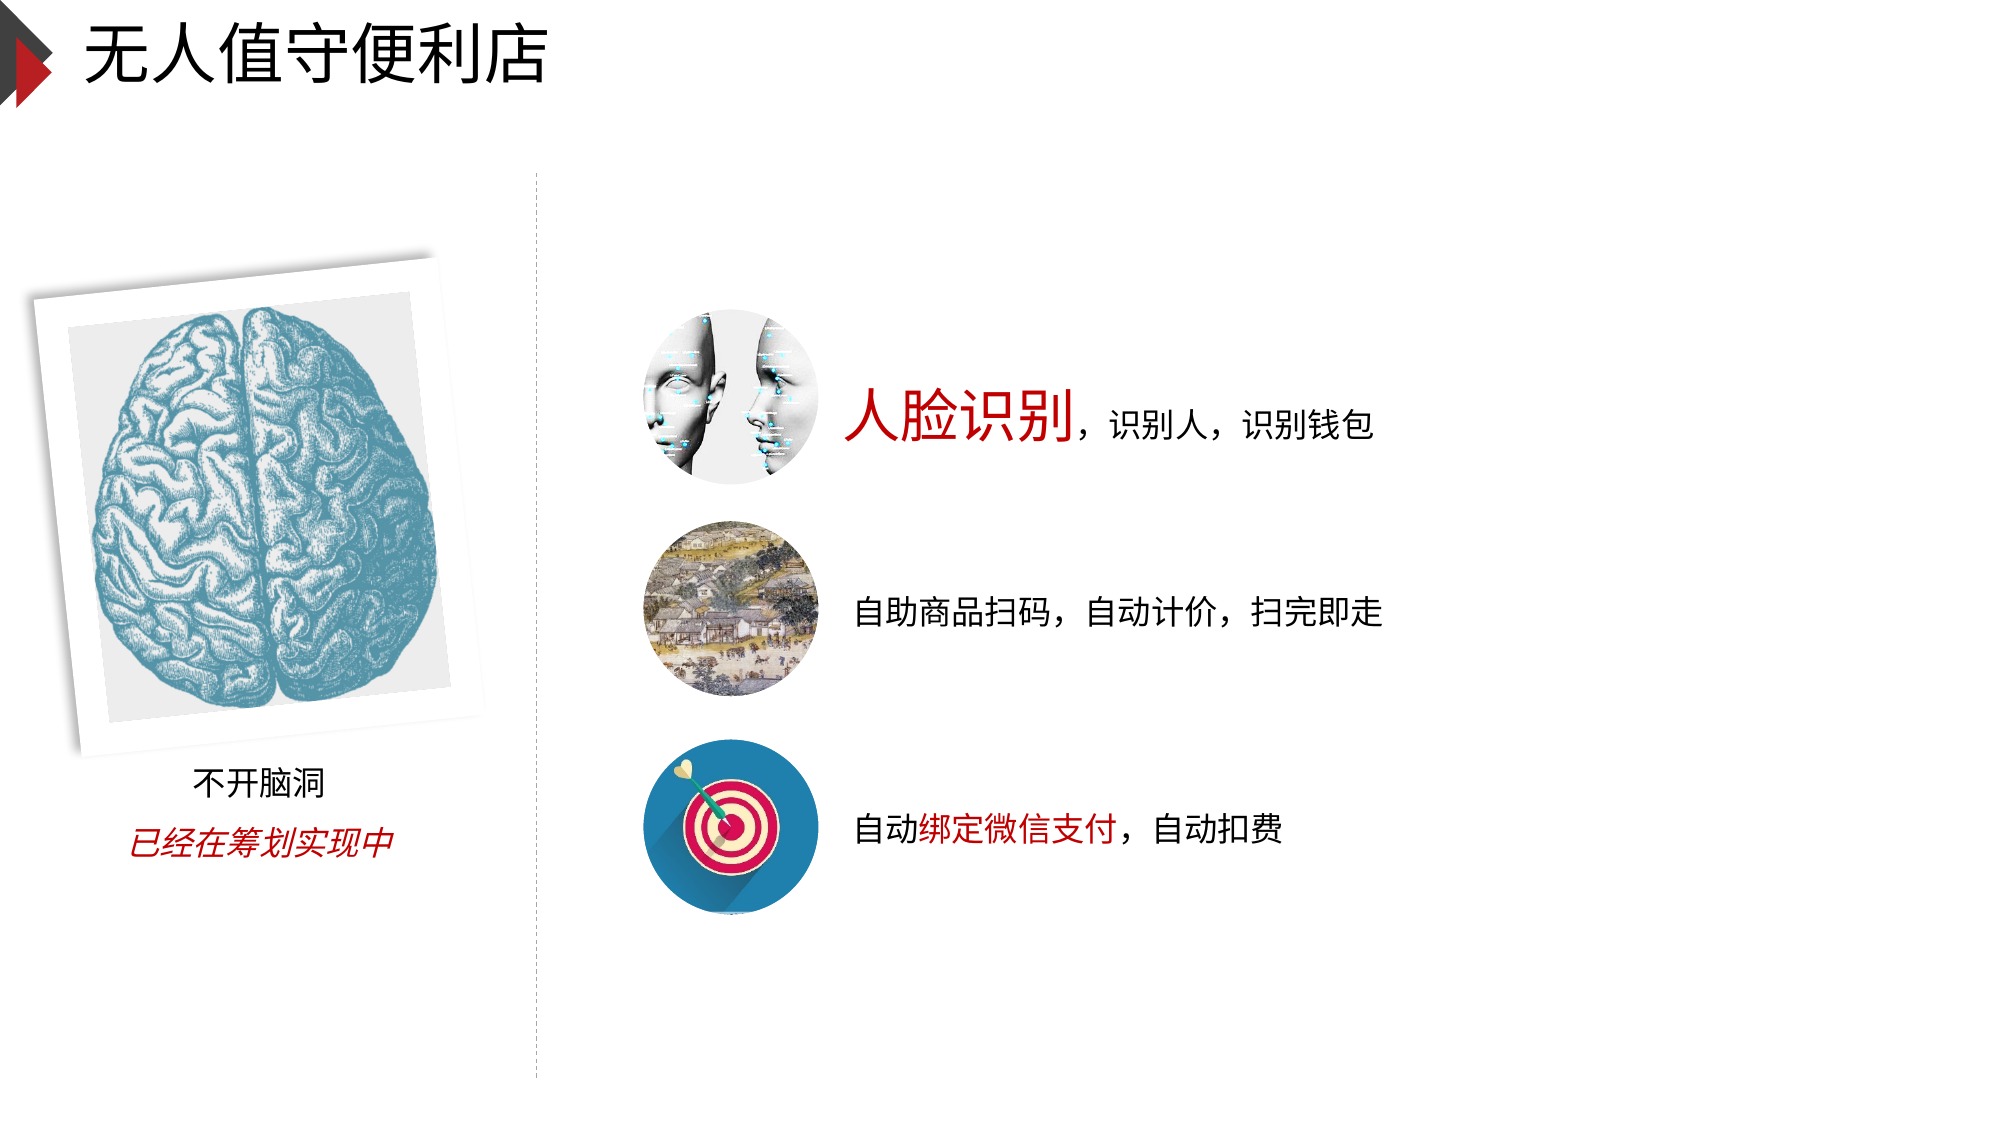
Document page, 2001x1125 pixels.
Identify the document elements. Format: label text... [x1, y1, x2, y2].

picture [87, 308, 431, 706]
text_box 不开脑洞 已经在筹划实现中 [59, 735, 460, 870]
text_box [642, 308, 1895, 486]
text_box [642, 738, 1915, 916]
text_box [642, 520, 1905, 698]
title 无人值守便利店 [69, 13, 1474, 92]
